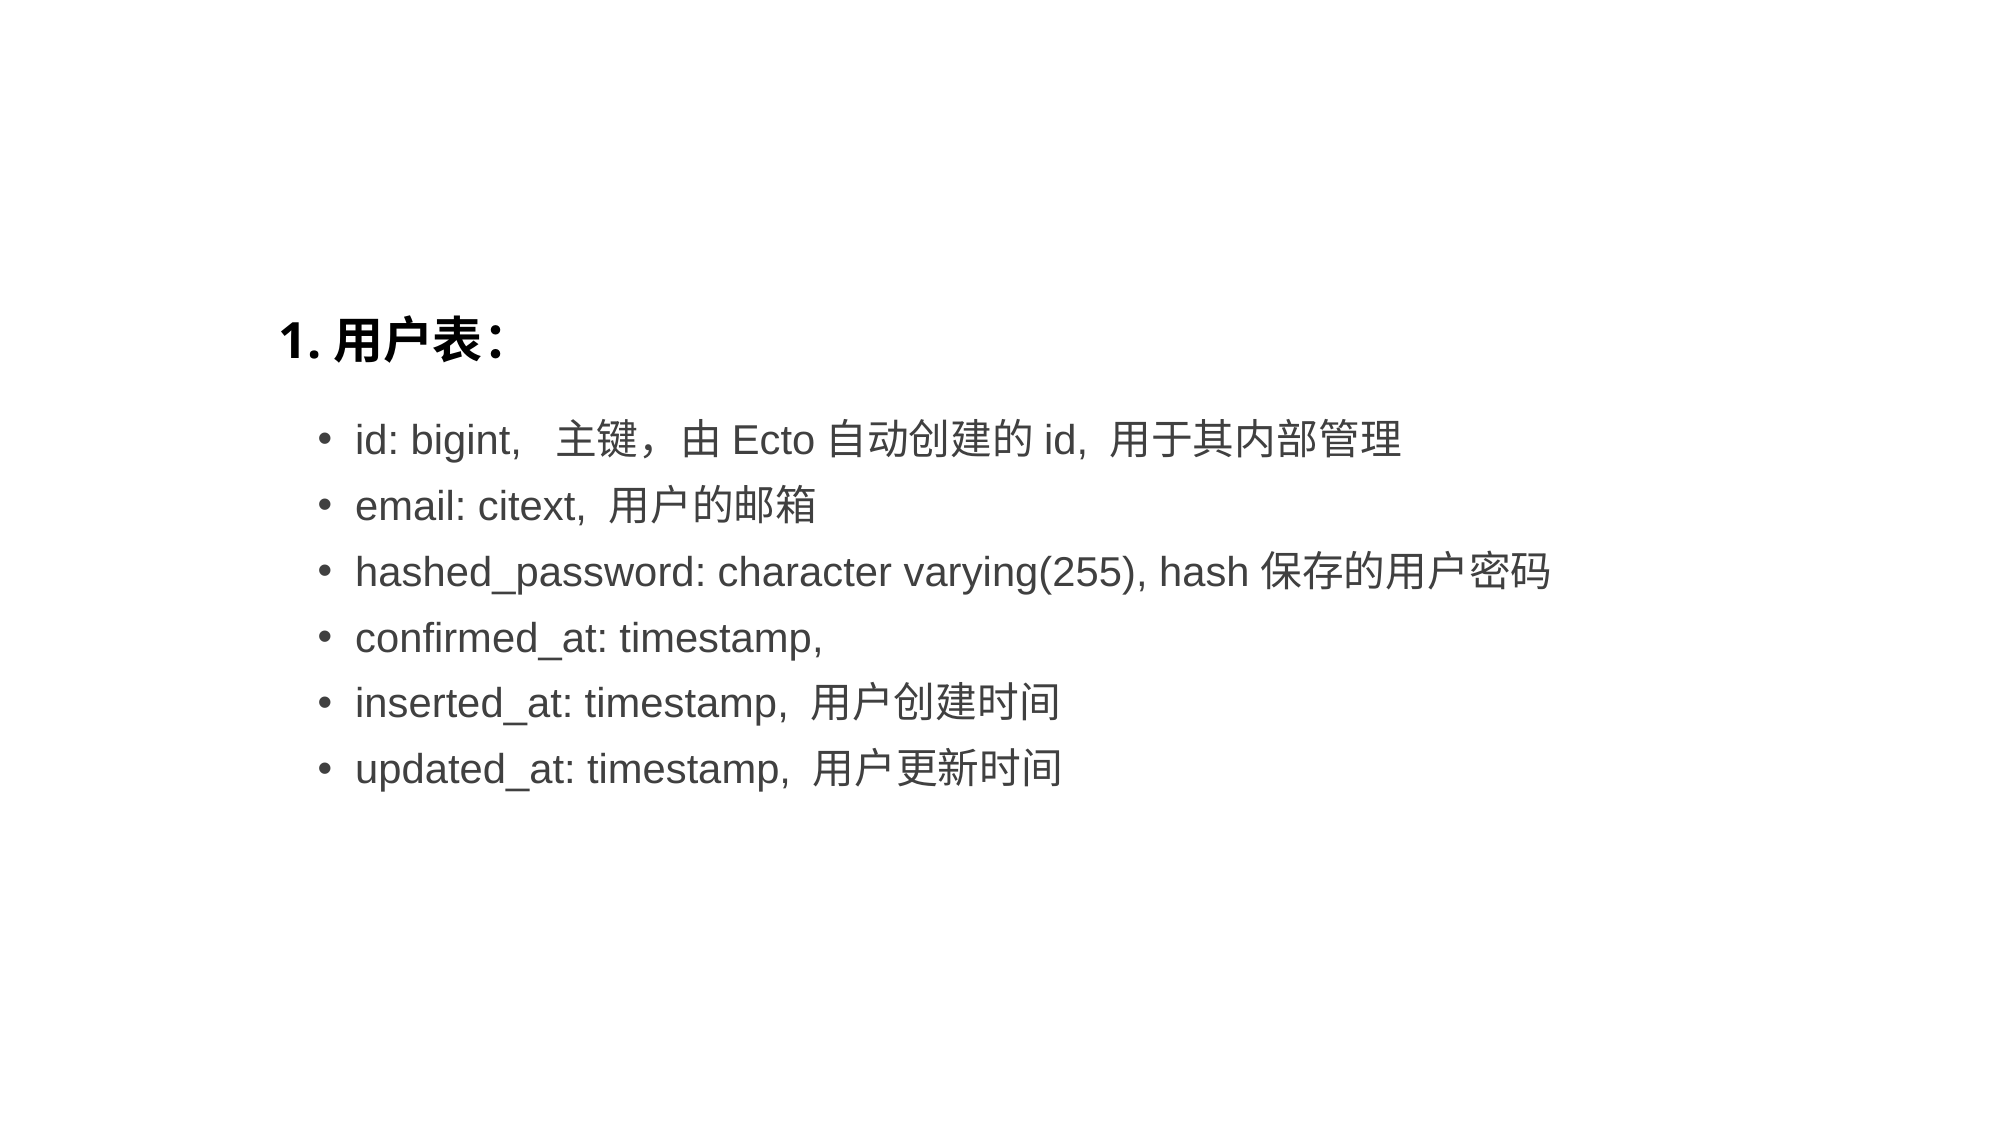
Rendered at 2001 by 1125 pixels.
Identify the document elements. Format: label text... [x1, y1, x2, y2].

list id: bigint, 主键，由Ecto自动创建的id, 用于其内部管理 email: citext, 用户的邮箱 hashed_password: character varying(255), hash保存的用户密码 confirmed_at: timestamp, inserted_at: timestamp, 用户创建时间 updated_at: timestamp, 用户更新时间 [302, 411, 2000, 1125]
title 1.用户表： [263, 233, 1989, 452]
